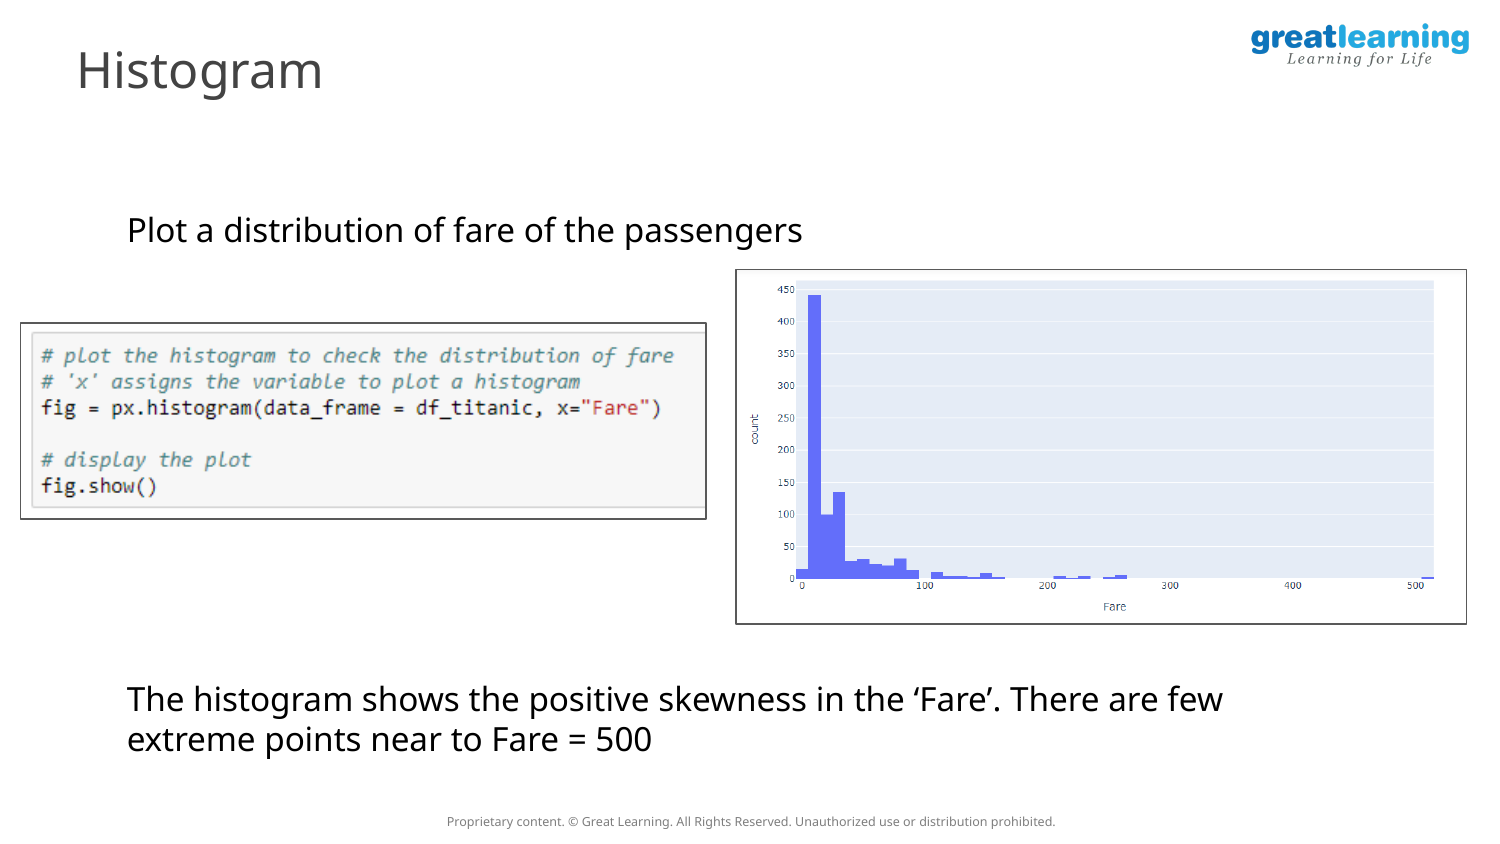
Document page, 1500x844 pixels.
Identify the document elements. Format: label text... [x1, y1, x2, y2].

text_box Plot a distribution of fare of the passengers [111, 188, 1285, 258]
text_box Histogram [61, 23, 1285, 110]
text_box The histogram shows the positive skewness in the ‘Fare’. There are few extreme points near to Fare = 500 [111, 663, 1375, 774]
picture [736, 269, 1466, 624]
picture [1285, 23, 1469, 67]
picture [20, 323, 706, 519]
